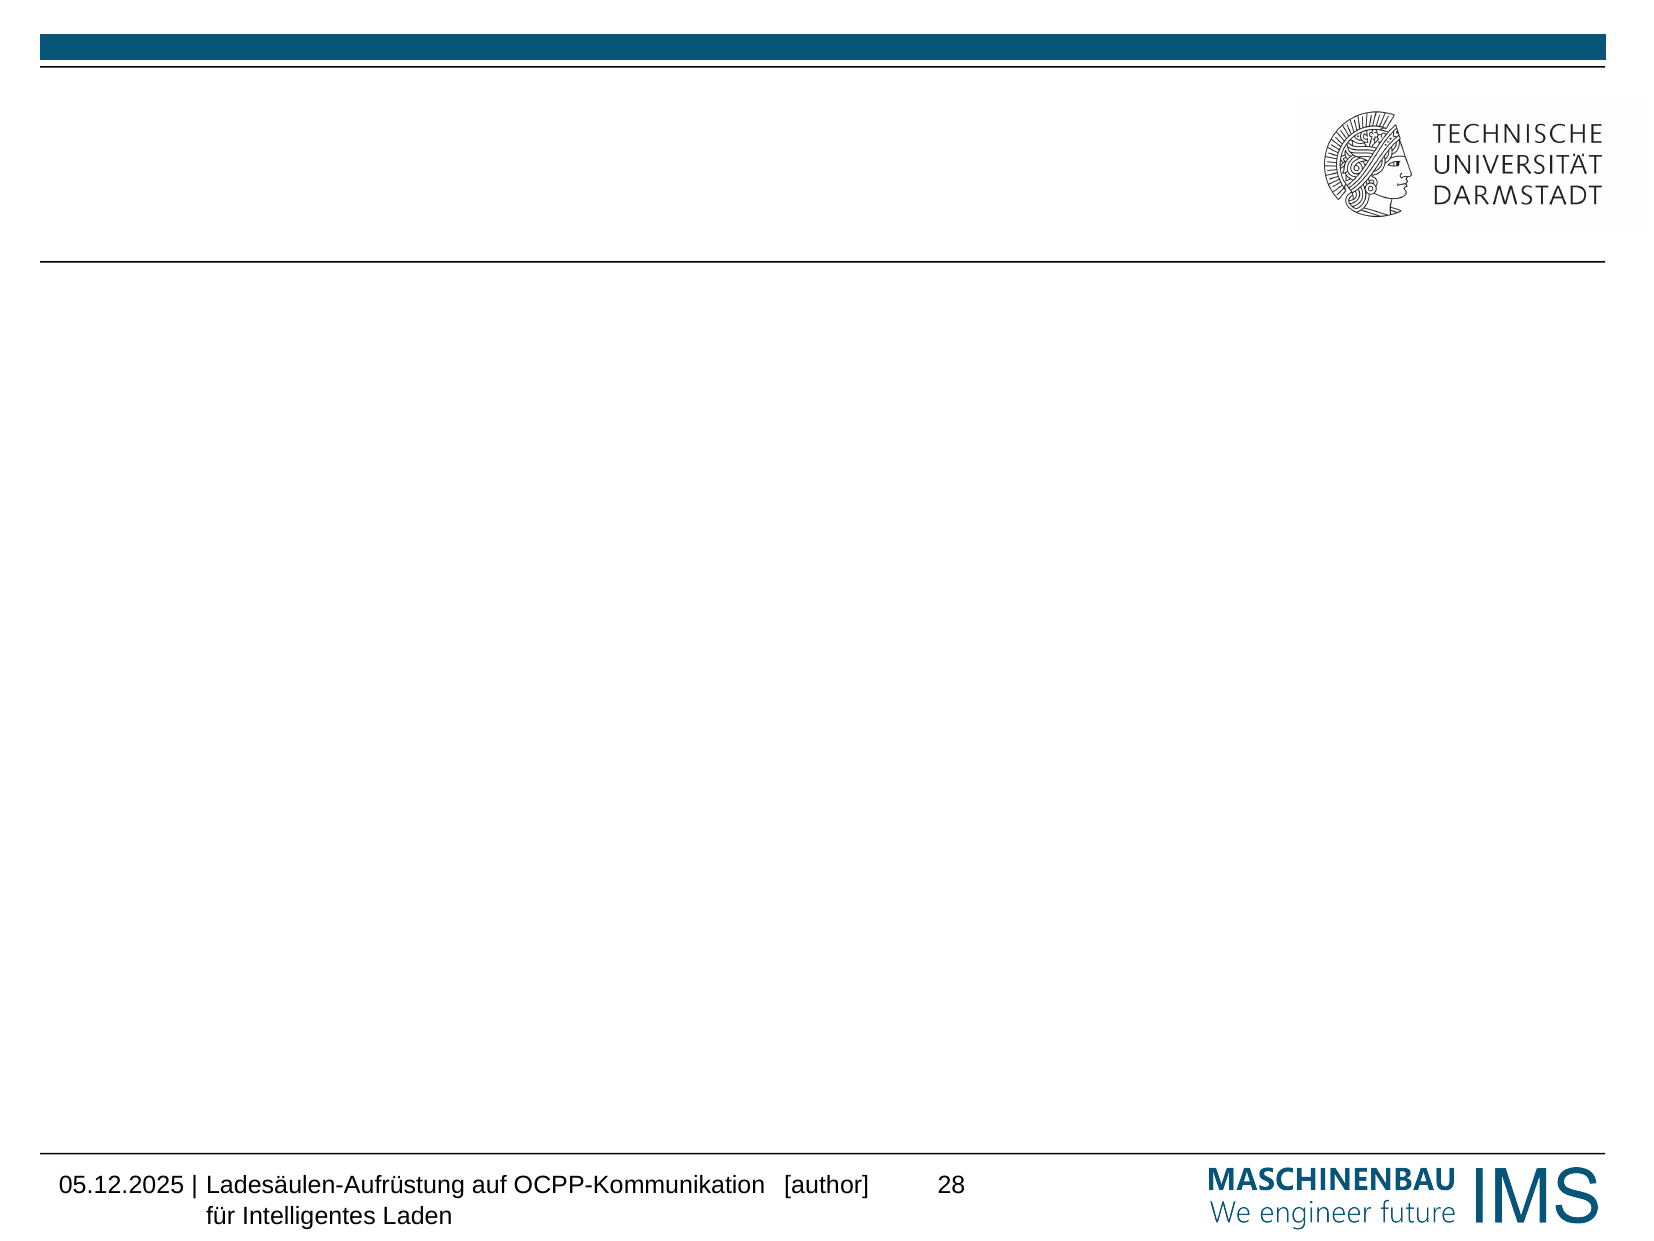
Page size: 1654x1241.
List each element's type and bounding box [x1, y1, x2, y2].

picture [1288, 88, 1653, 240]
picture [1209, 1167, 1598, 1231]
picture [1336, 1167, 1345, 1180]
picture [1565, 1167, 1598, 1201]
picture [1302, 1167, 1310, 1176]
picture [1377, 1167, 1385, 1179]
picture [1442, 1167, 1449, 1186]
picture [1217, 1167, 1226, 1181]
